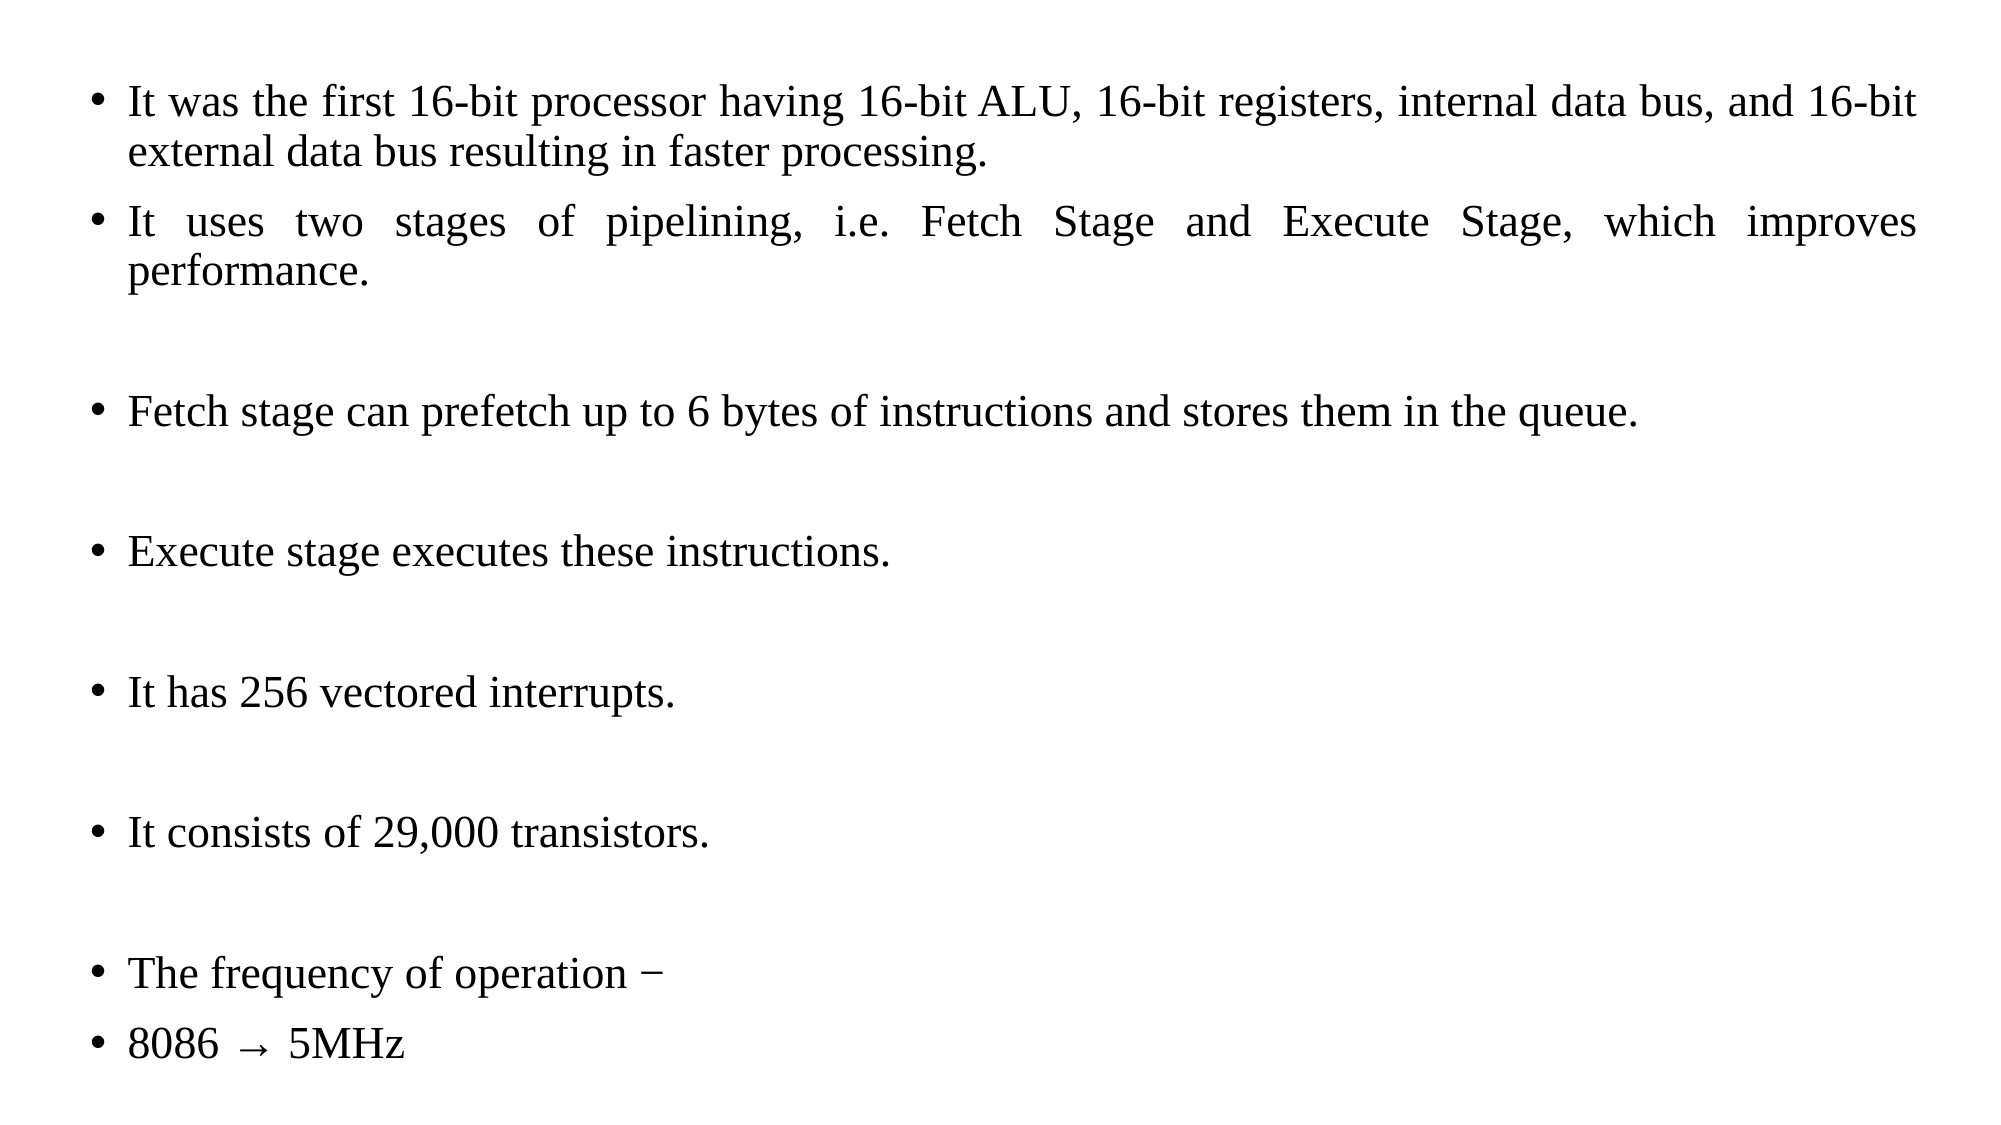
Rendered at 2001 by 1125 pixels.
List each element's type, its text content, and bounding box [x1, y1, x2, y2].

list It was the first 16-bit processor having 16-bit ALU, 16-bit registers, internal data bus, and 16-bit external data bus resulting in faster processing. It uses two stages of pipelining, i.e. Fetch Stage and Execute Stage, which improves performance. Fetch stage can prefetch up to 6 bytes of instructions and stores them in the queue. Execute stage executes these instructions. It has 256 vectored interrupts. It consists of 29,000 transistors. The frequency of operation − 8086 → 5MHz [75, 69, 1934, 1095]
